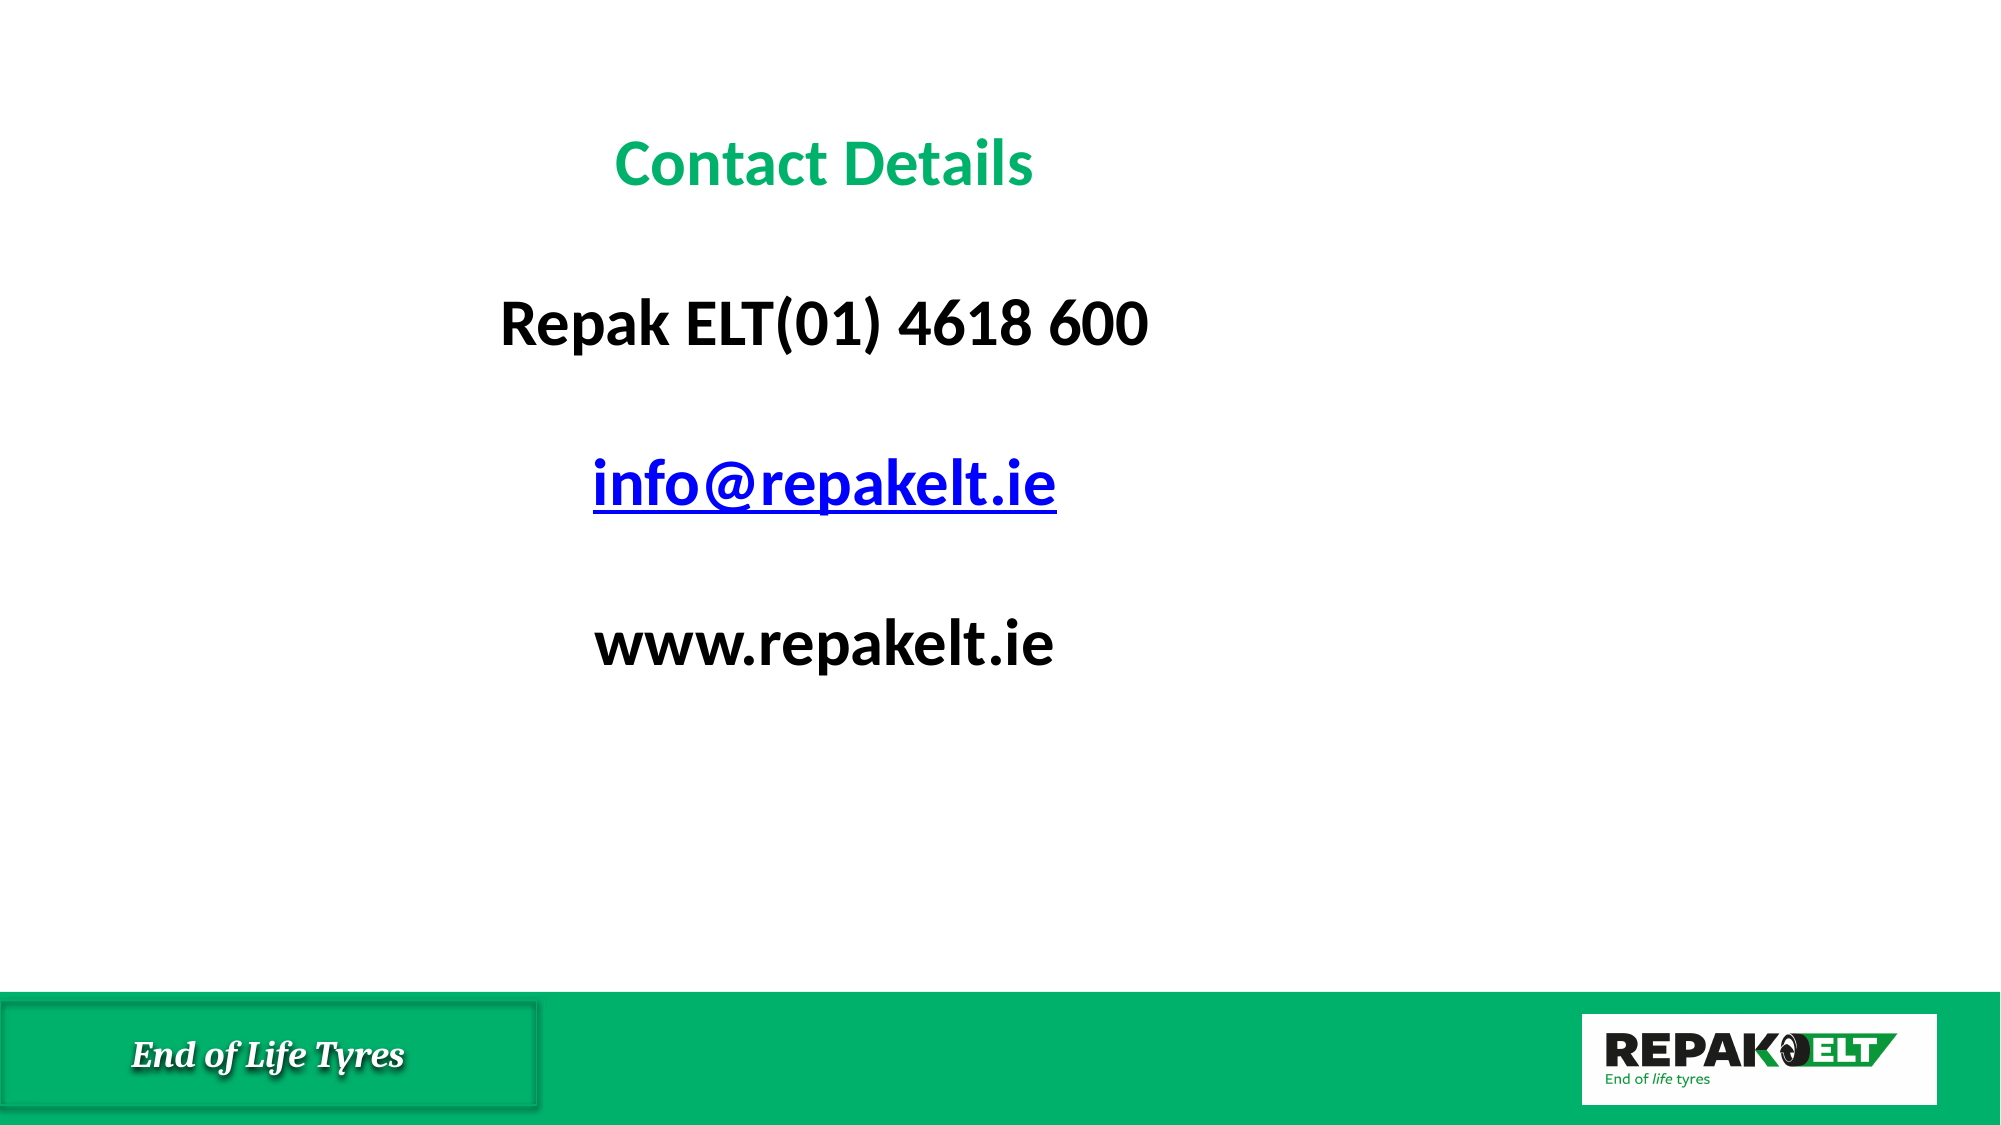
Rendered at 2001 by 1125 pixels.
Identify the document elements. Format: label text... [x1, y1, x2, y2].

text_box Contact Details Repak ELT(01) 4618 600 info@repakelt.ie www.repakelt.ie [310, 111, 1340, 686]
picture [0, 0, 2001, 1125]
text_box End of Life Tyres [0, 999, 537, 1106]
